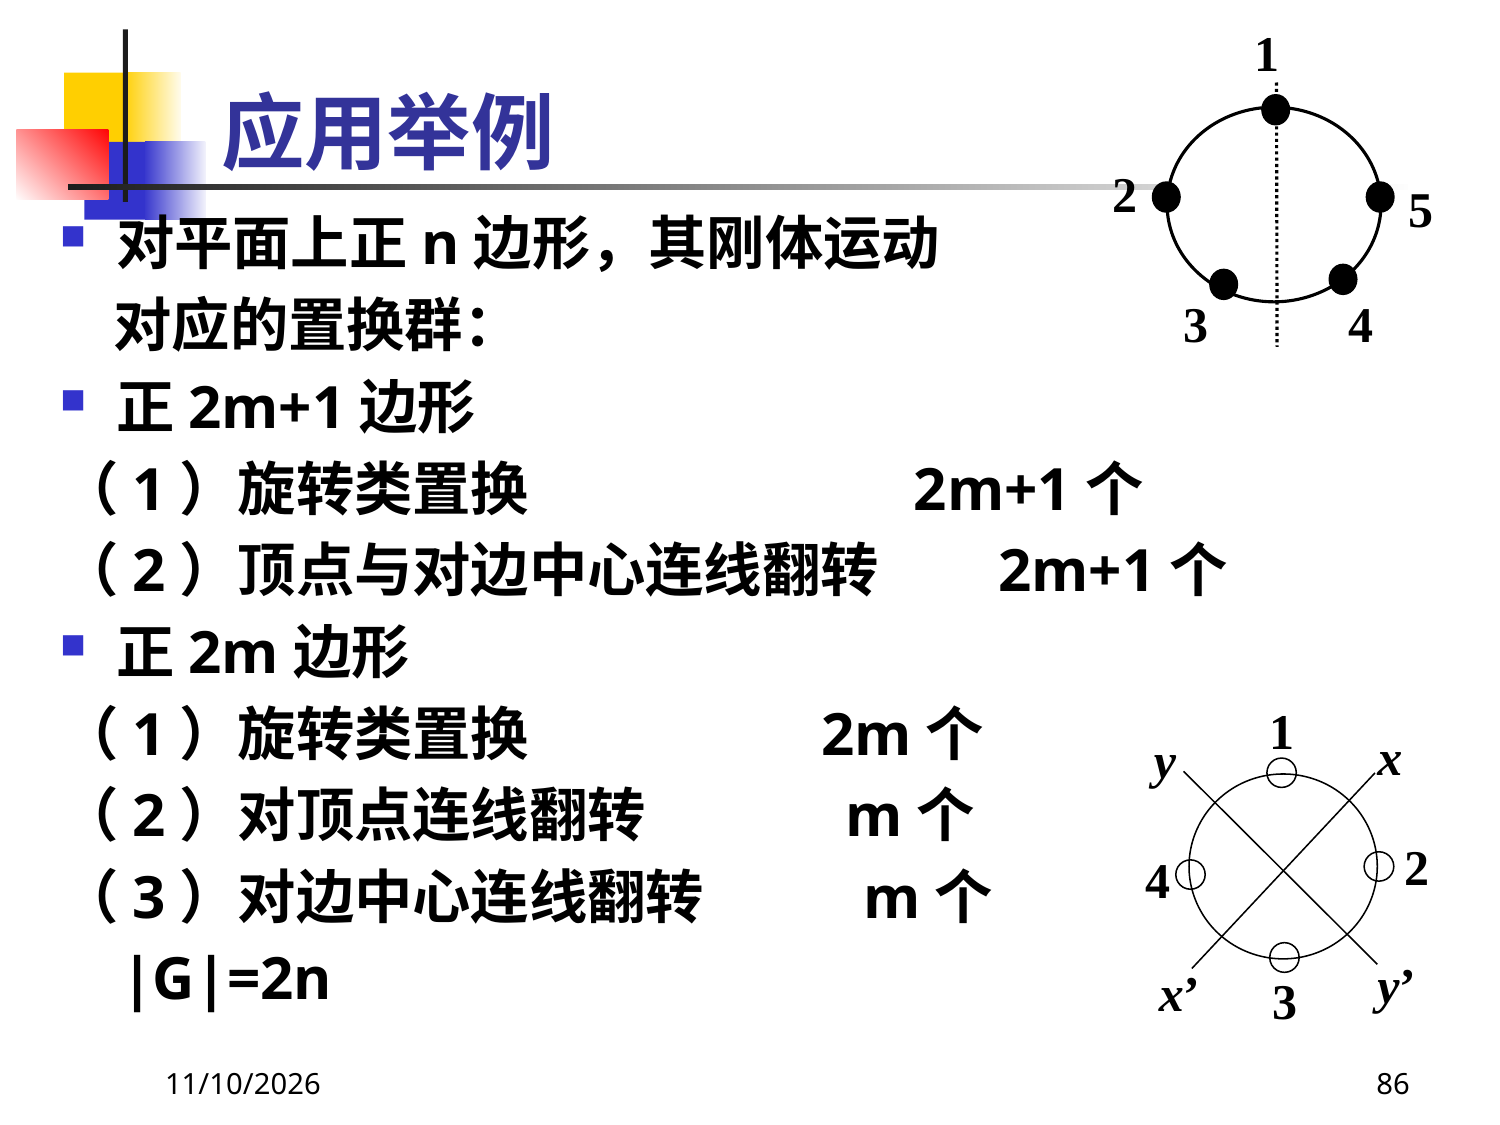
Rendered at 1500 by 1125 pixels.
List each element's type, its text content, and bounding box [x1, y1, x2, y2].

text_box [1115, 699, 1459, 1024]
title 应用举例 [206, 0, 1400, 188]
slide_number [149, 1037, 463, 1113]
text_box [1112, 20, 1468, 356]
slide_number 86 [1112, 1037, 1426, 1113]
list 对平面上正n边形，其刚体运动 对应的置换群： 正2m+1边形 （1）旋转类置换 2m+1个 （2）顶点与对边中心连线翻转 2m+1个 正2m边形 （1）旋转类置换 2m个 （2）对顶点连线翻转 m个 （3）对边中心连线翻转 m个 |G|=2n [45, 199, 1403, 1026]
